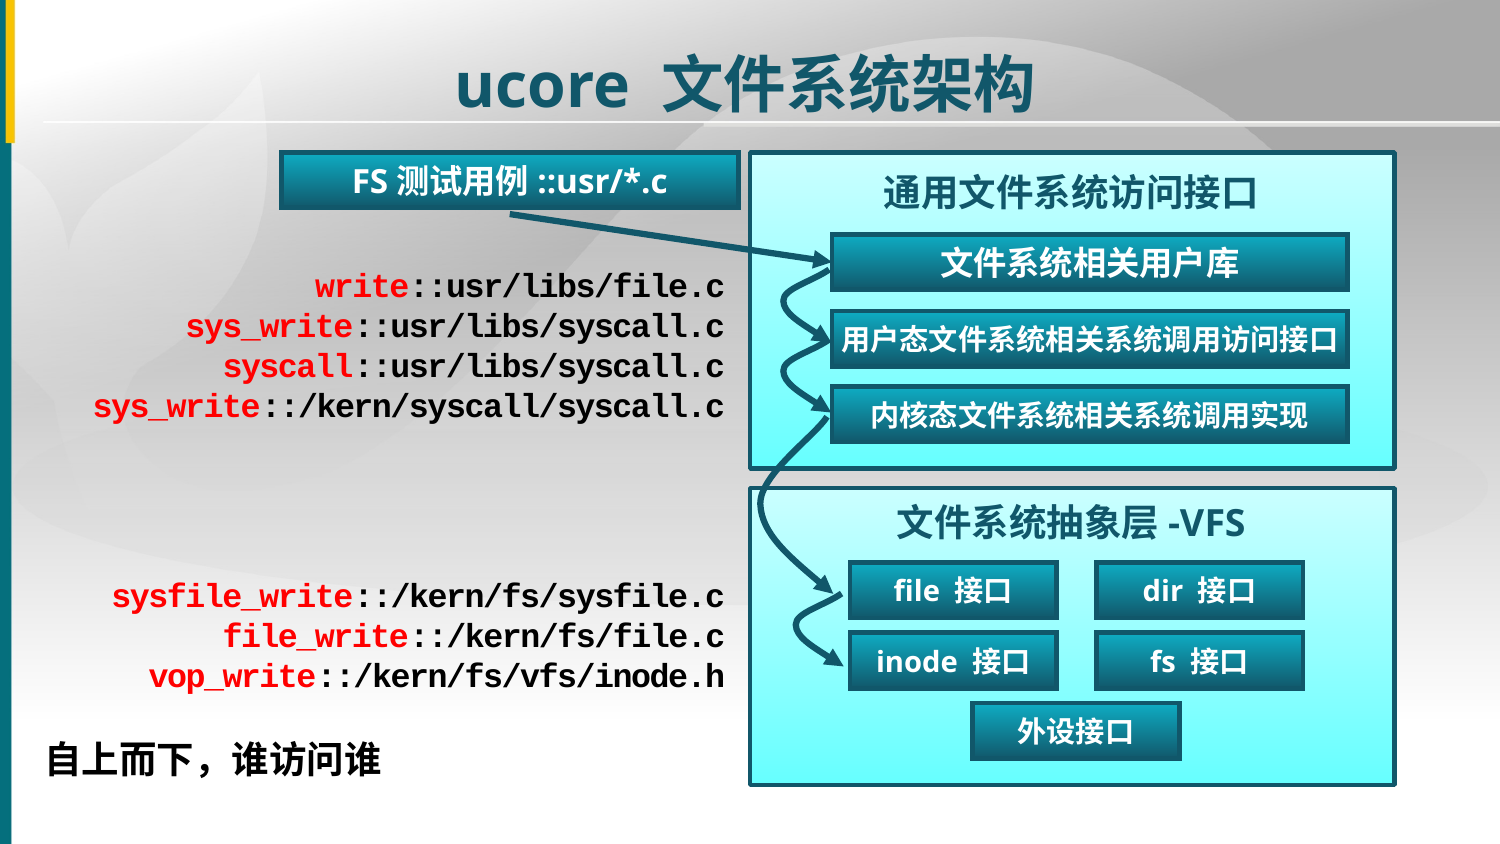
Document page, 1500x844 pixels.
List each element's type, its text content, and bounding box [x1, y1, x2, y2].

text_box inode 接口 [850, 632, 1057, 689]
text_box write::usr/libs/file.c sys_write::usr/libs/syscall.c syscall::usr/libs/syscall.c sys_write::/kern/syscall/syscall.c [78, 256, 740, 432]
text_box [759, 416, 834, 594]
text_box [782, 271, 832, 343]
text_box [782, 342, 832, 413]
text_box [749, 487, 1395, 786]
text_box 用户态文件系统相关系统调用访问接口 [832, 310, 1348, 367]
text_box dir 接口 [1096, 562, 1303, 618]
text_box 通用文件系统访问接口 [813, 163, 1329, 220]
picture [0, 0, 1500, 844]
text_box 文件系统相关用户库 [832, 234, 1348, 290]
text_box [795, 592, 844, 667]
text_box FS测试用例::usr/*.c [281, 152, 739, 208]
text_box 文件系统抽象层-VFS [830, 499, 1329, 544]
text_box 内核态文件系统相关系统调用实现 [832, 386, 1348, 443]
text_box file 接口 [850, 562, 1057, 618]
text_box [749, 152, 1395, 469]
text_box ucore 文件系统架构 [70, 37, 1421, 121]
text_box 自上而下，谁访问谁 [29, 728, 402, 789]
text_box sysfile_write::/kern/fs/sysfile.c file_write::/kern/fs/file.c vop_write::/kern/fs/vfs/inode.h [97, 566, 740, 702]
text_box fs 接口 [1096, 632, 1303, 689]
text_box 外设接口 [972, 703, 1180, 759]
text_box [509, 213, 833, 263]
